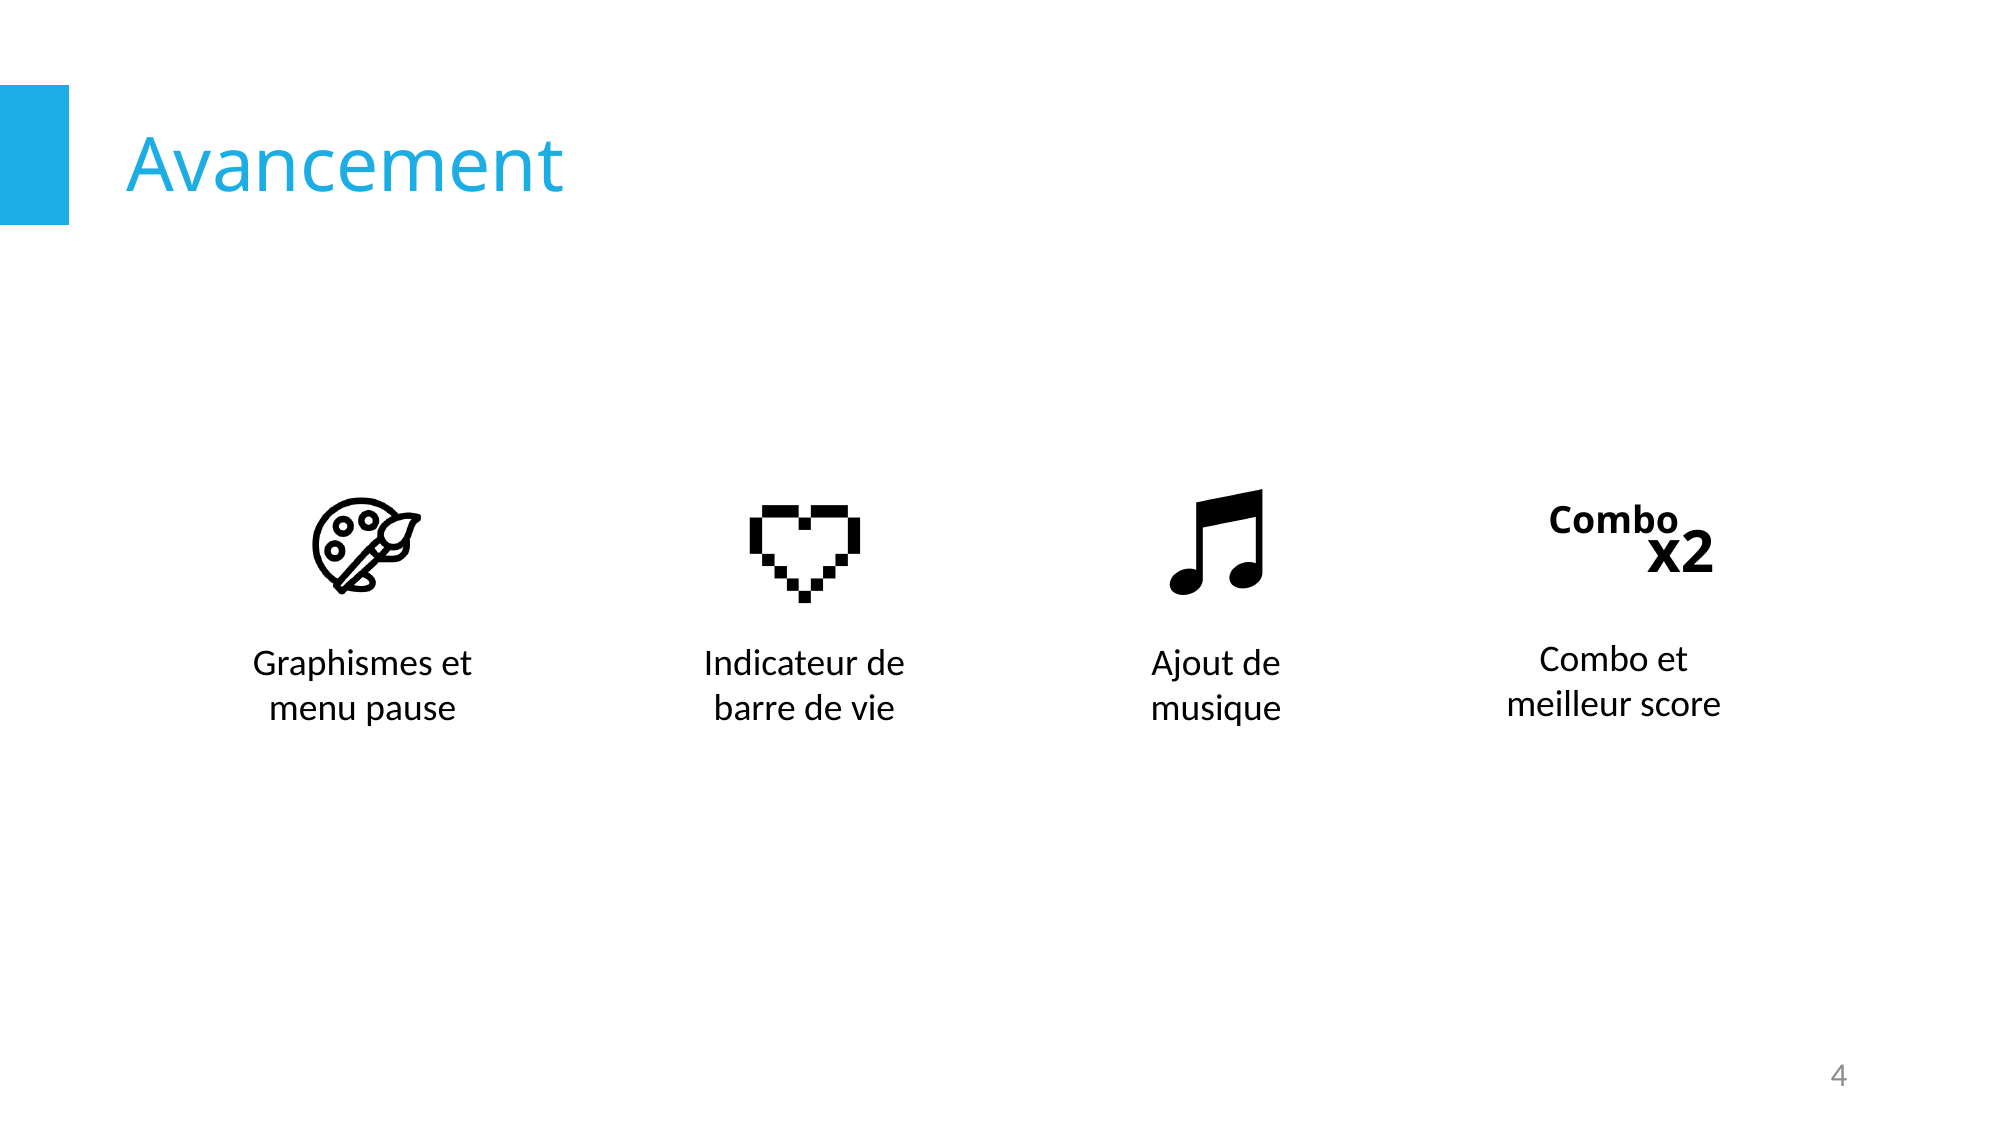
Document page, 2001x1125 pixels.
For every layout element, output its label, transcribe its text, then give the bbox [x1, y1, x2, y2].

text_box Ajout de musique [1084, 630, 1348, 736]
text_box Indicateur de barre de vie [672, 631, 937, 736]
picture [725, 468, 884, 627]
title Avancement [111, 58, 1522, 276]
text_box Combo et meilleur score [1482, 626, 1746, 732]
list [298, 483, 426, 611]
text_box x2 [1632, 506, 1729, 592]
text_box Graphismes et menu pause [231, 631, 495, 736]
text_box Combo [1533, 489, 1695, 549]
picture [1163, 489, 1269, 595]
slide_number 4 [1412, 1042, 1863, 1103]
